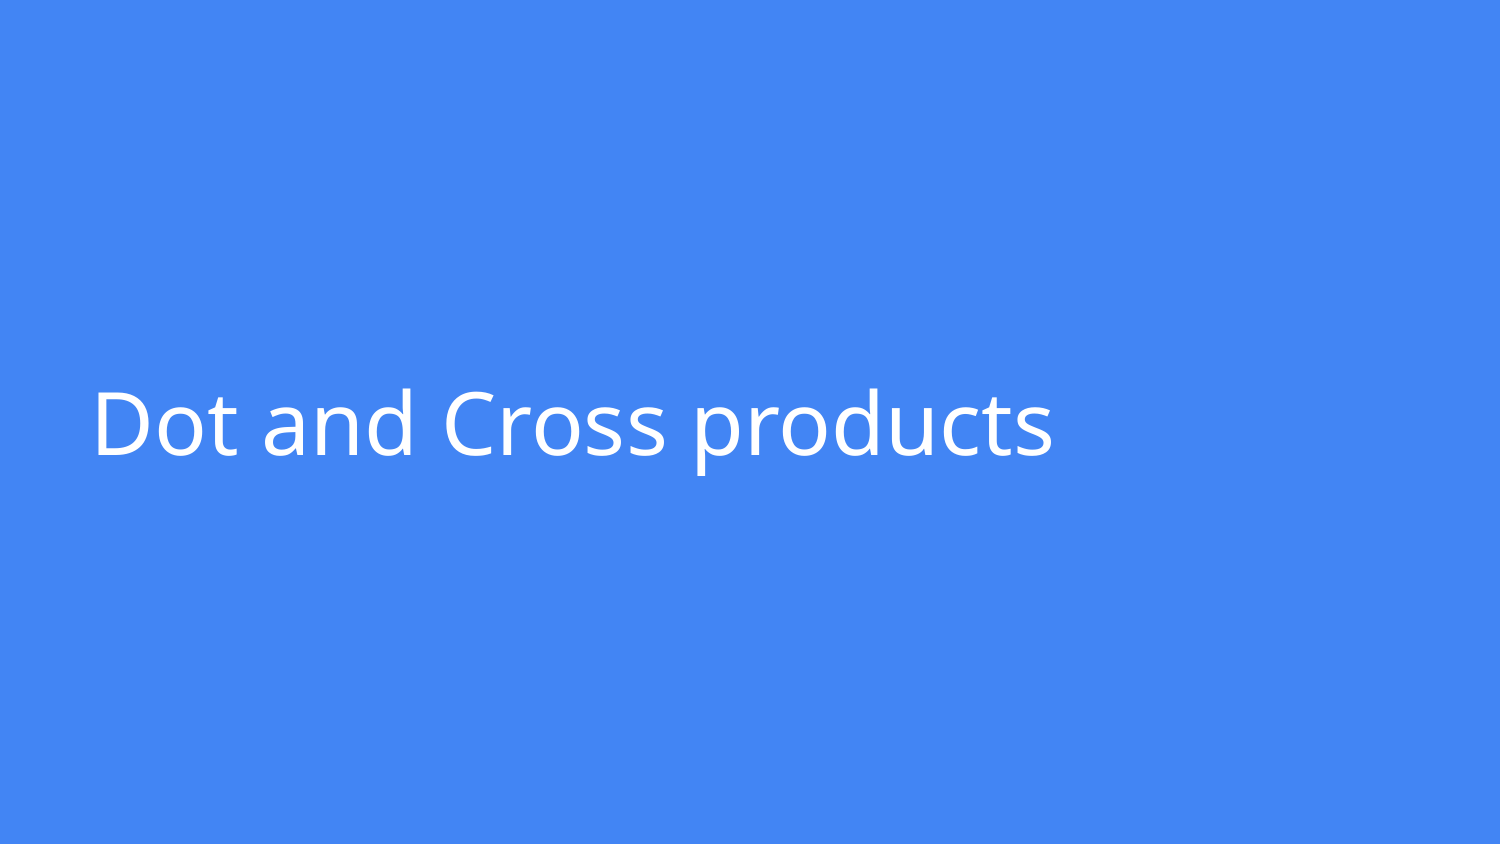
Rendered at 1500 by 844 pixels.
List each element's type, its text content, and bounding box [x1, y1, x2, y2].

title Dot and Cross products [75, 338, 1425, 505]
